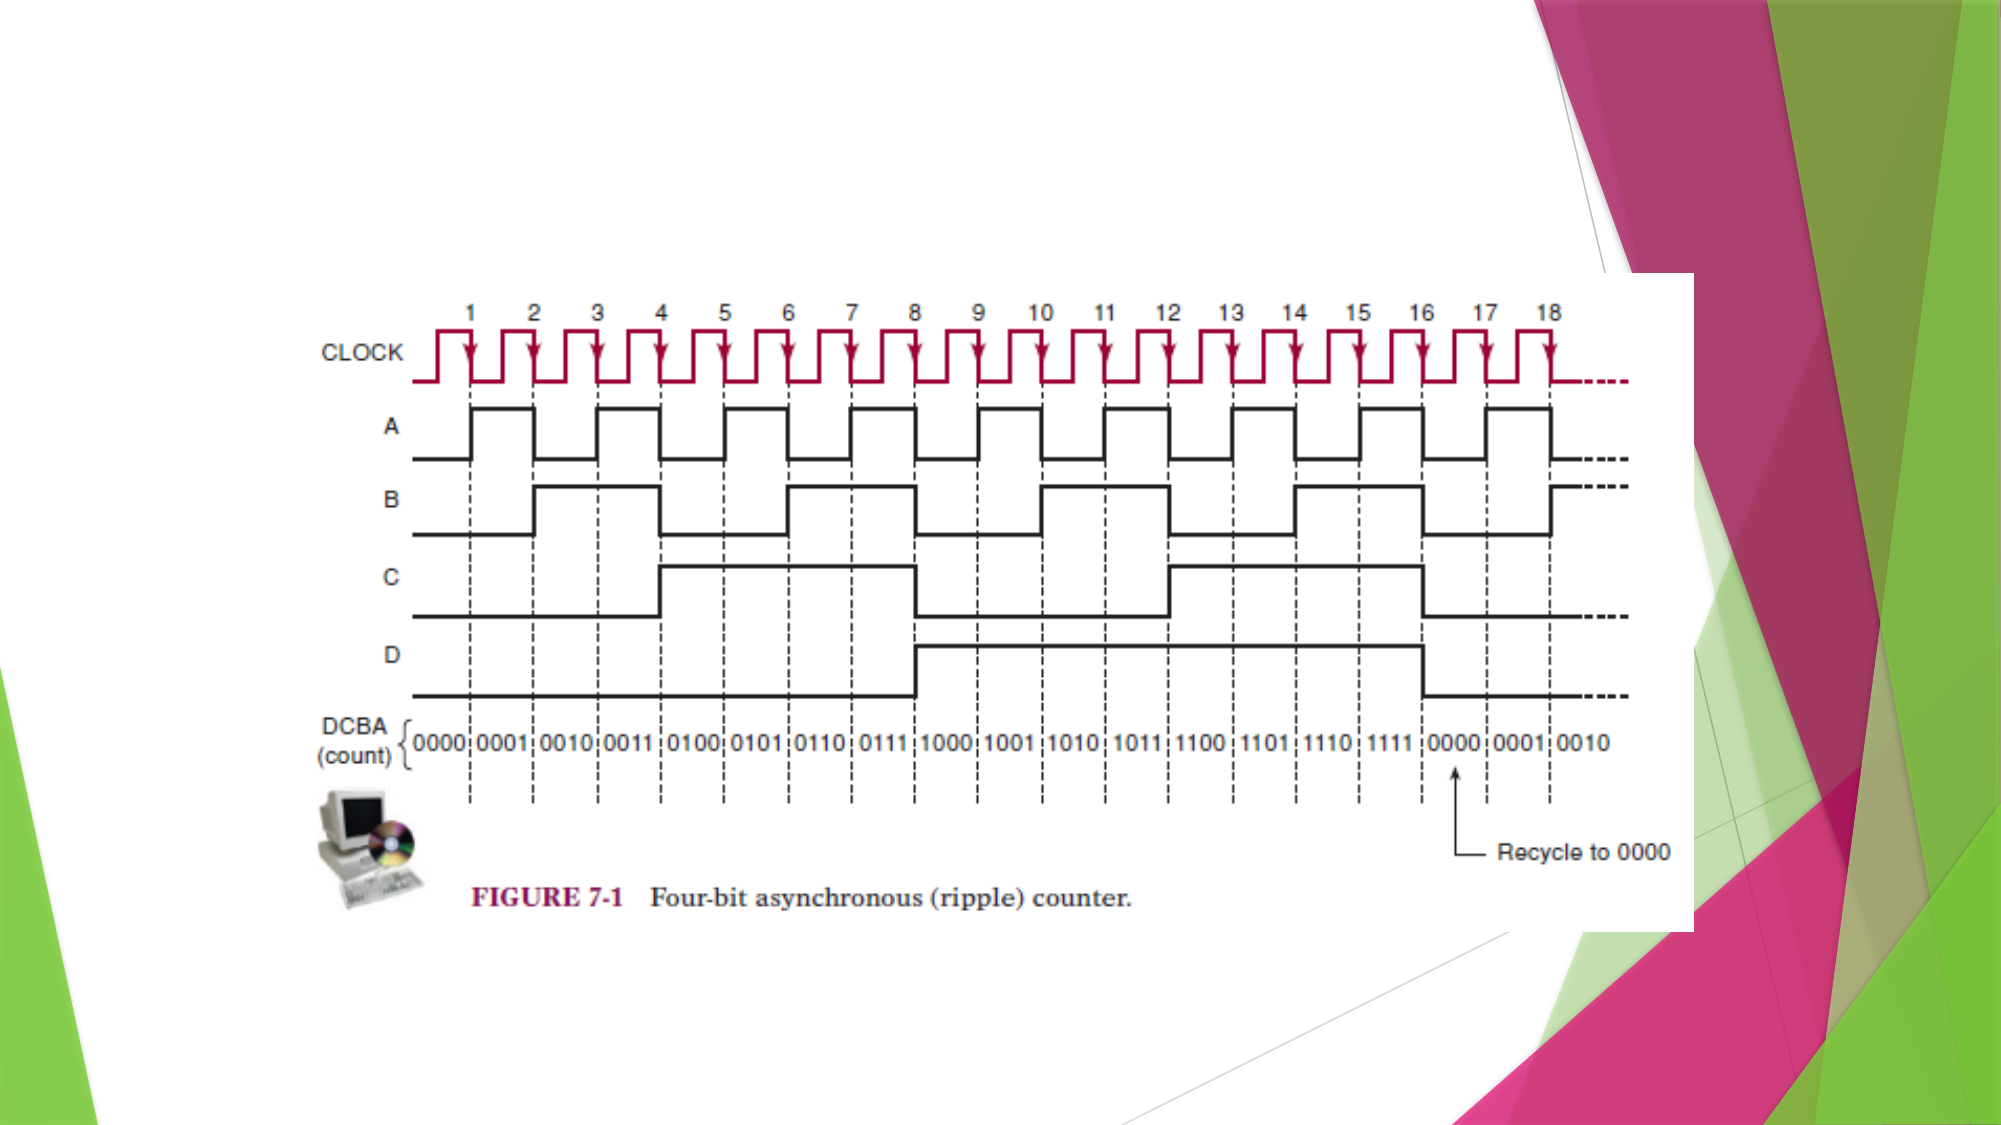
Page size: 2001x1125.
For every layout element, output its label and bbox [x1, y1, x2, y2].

picture [239, 273, 1694, 933]
